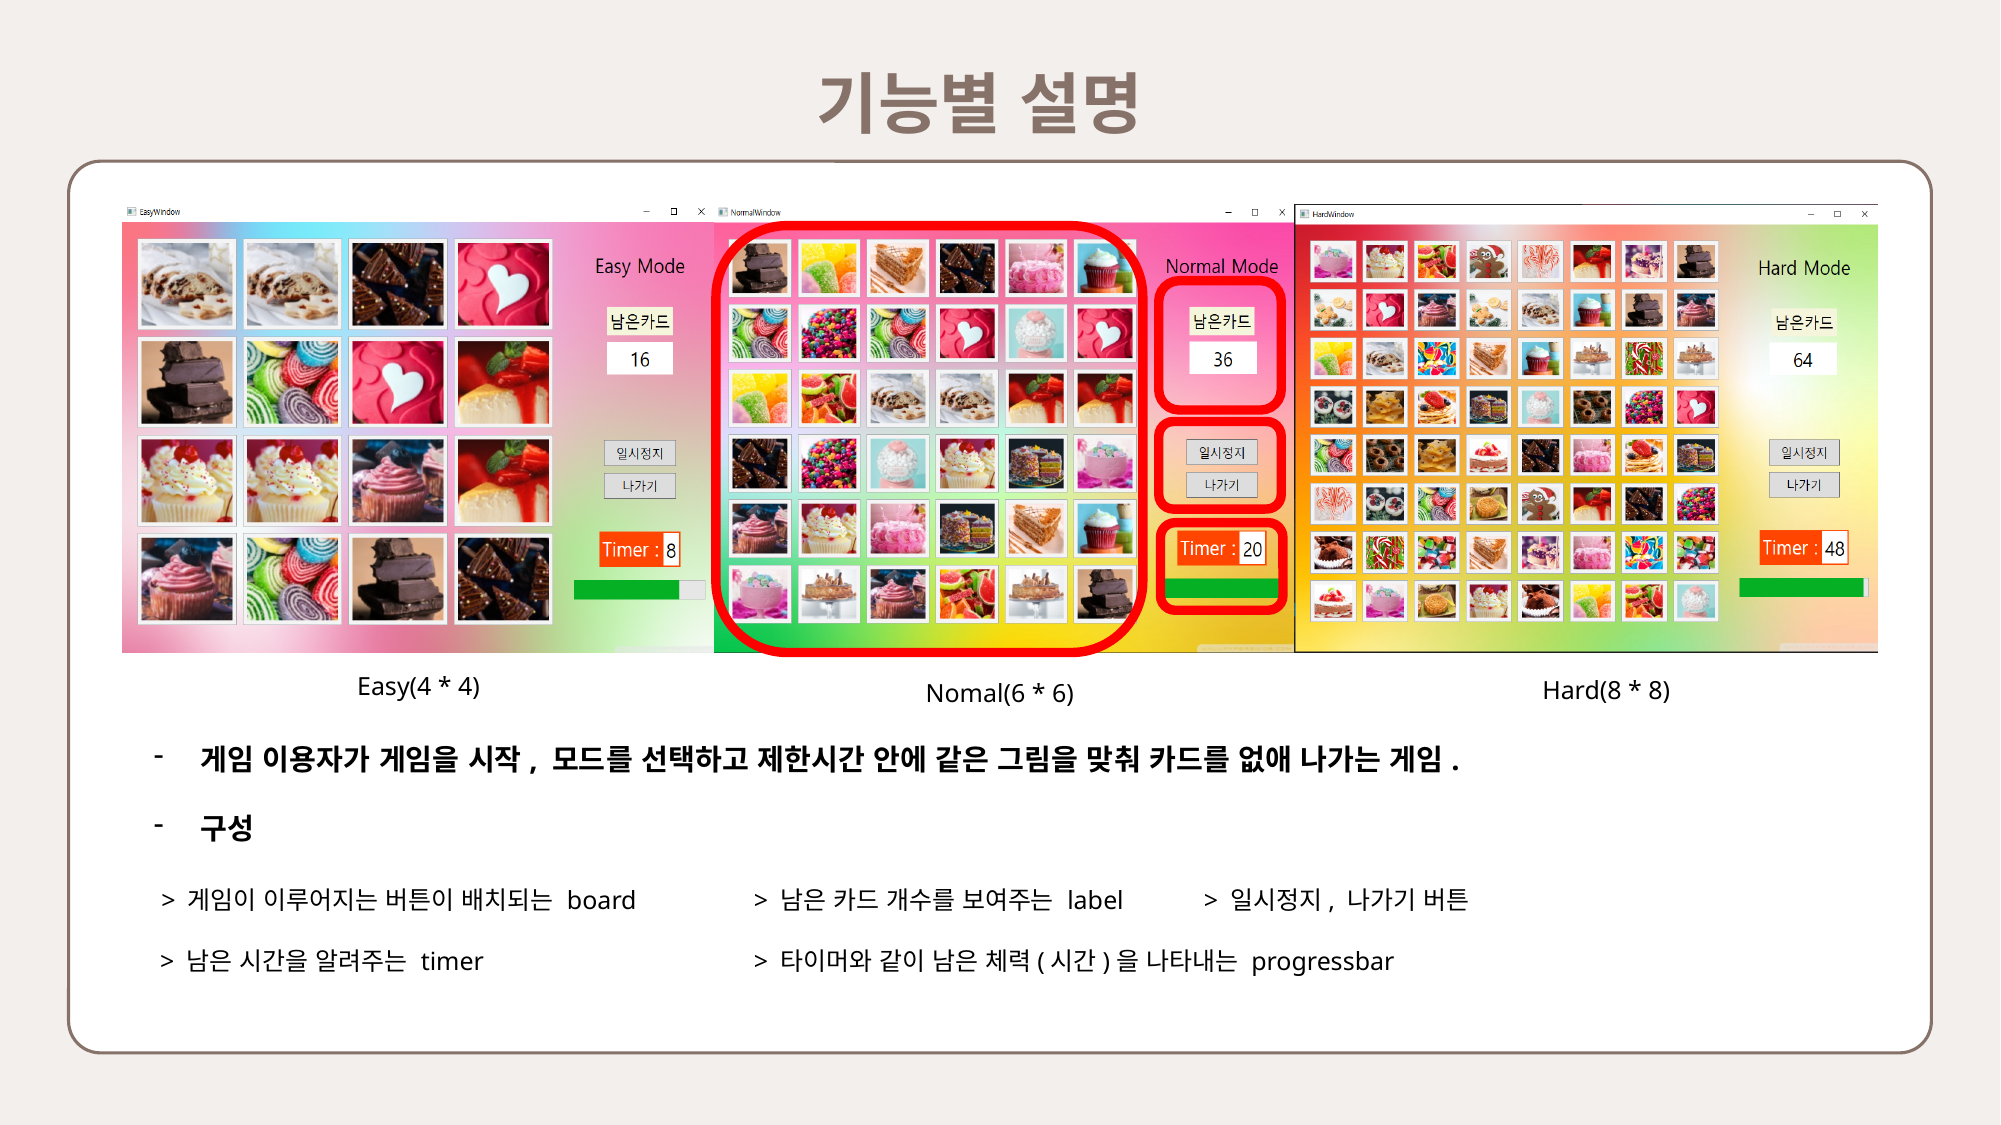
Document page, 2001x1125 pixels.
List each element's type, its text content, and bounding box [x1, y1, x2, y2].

text_box [67, 160, 1933, 1054]
text_box Nomal(6 * 6) [884, 669, 1115, 715]
text_box Hard(8 * 8) [1491, 667, 1722, 713]
text_box [864, 666, 1095, 727]
picture [122, 204, 1878, 653]
text_box [1471, 662, 1702, 724]
text_box Easy(4 * 4) [303, 662, 534, 708]
text_box 기능별 설명 [492, 14, 1467, 149]
text_box 게임 이용자가 게임을 시작, 모드를 선택하고 제한시간 안에 같은 그림을 맞춰 카드를 없애 나가는 게임. 구성 > 게임이 이루어지는 버튼이 배치되는 board > 남은 카드 개수를 보여주는 label > 일시정지, 나가기 버튼 > 남은 시간을 알려주는 timer > 타이머와 같이 남은 체력(시간)을 나타내는 progressbar [138, 733, 1857, 1053]
